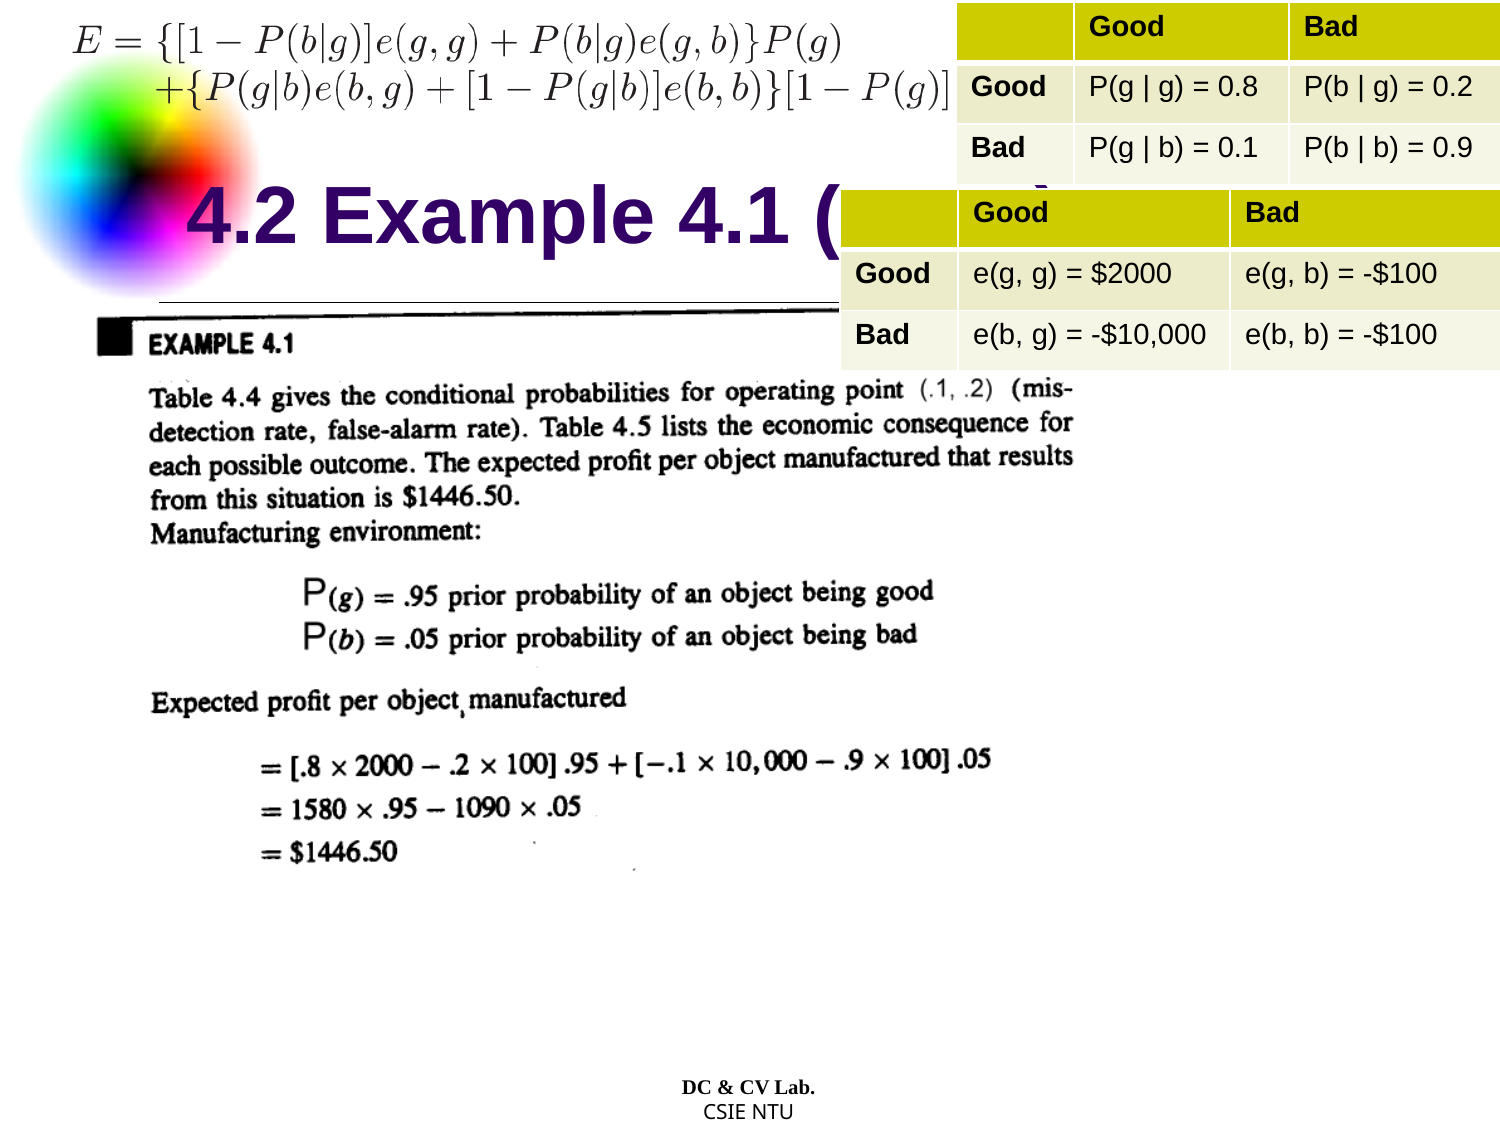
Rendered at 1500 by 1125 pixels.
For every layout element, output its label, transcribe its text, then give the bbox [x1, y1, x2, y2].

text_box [66, 18, 957, 113]
footer DC & CV Lab. CSIE NTU [511, 1066, 987, 1125]
table_cell P(b | g) = 0.2 [1290, 66, 1500, 123]
table_cell P(b | b) = 0.9 [1290, 125, 1500, 184]
table_cell Good [841, 252, 957, 301]
table_cell e(g, b) = -$100 [1231, 252, 1500, 310]
table_header Good [959, 190, 1229, 247]
table_cell P(g | b) = 0.1 [1075, 125, 1288, 184]
table_cell e(b, g) = -$10,000 [1100, 311, 1229, 370]
table_header [957, 3, 1073, 60]
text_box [88, 303, 1096, 897]
table_cell e(g, g) = $2000 [959, 252, 1229, 310]
table_header [841, 190, 957, 247]
table_header Bad [1290, 3, 1500, 60]
table_header Bad [1231, 190, 1500, 247]
title 4.2 Example 4.1 (cont.) [171, 120, 1500, 268]
table_cell Good [957, 66, 1073, 123]
picture [0, 42, 272, 318]
table_cell P(g | g) = 0.8 [1075, 66, 1288, 123]
table_cell Bad [957, 125, 1073, 184]
table_cell e(b, b) = -$100 [1231, 311, 1500, 370]
table_header Good [1075, 3, 1288, 60]
